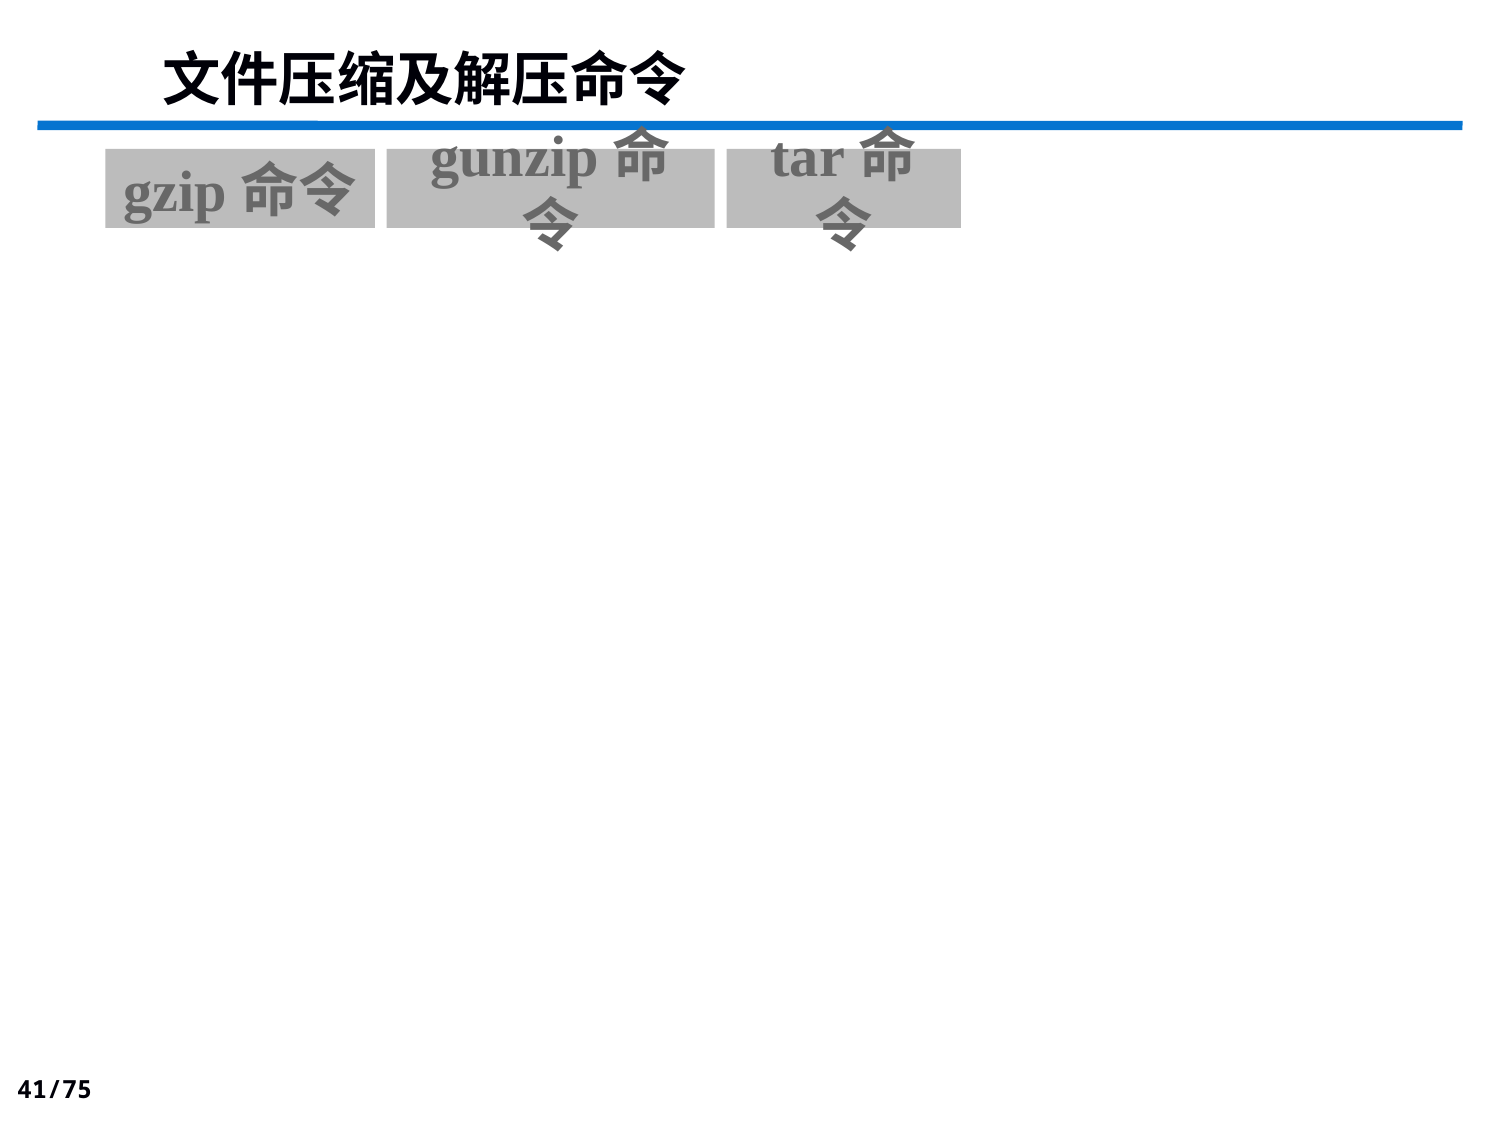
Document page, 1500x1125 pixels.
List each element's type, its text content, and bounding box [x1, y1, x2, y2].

text_box 文件压缩及解压命令 [147, 30, 845, 124]
text_box tar命令 [726, 148, 961, 228]
text_box gzip命令 [105, 148, 375, 228]
text_box gunzip命令 [386, 148, 715, 228]
